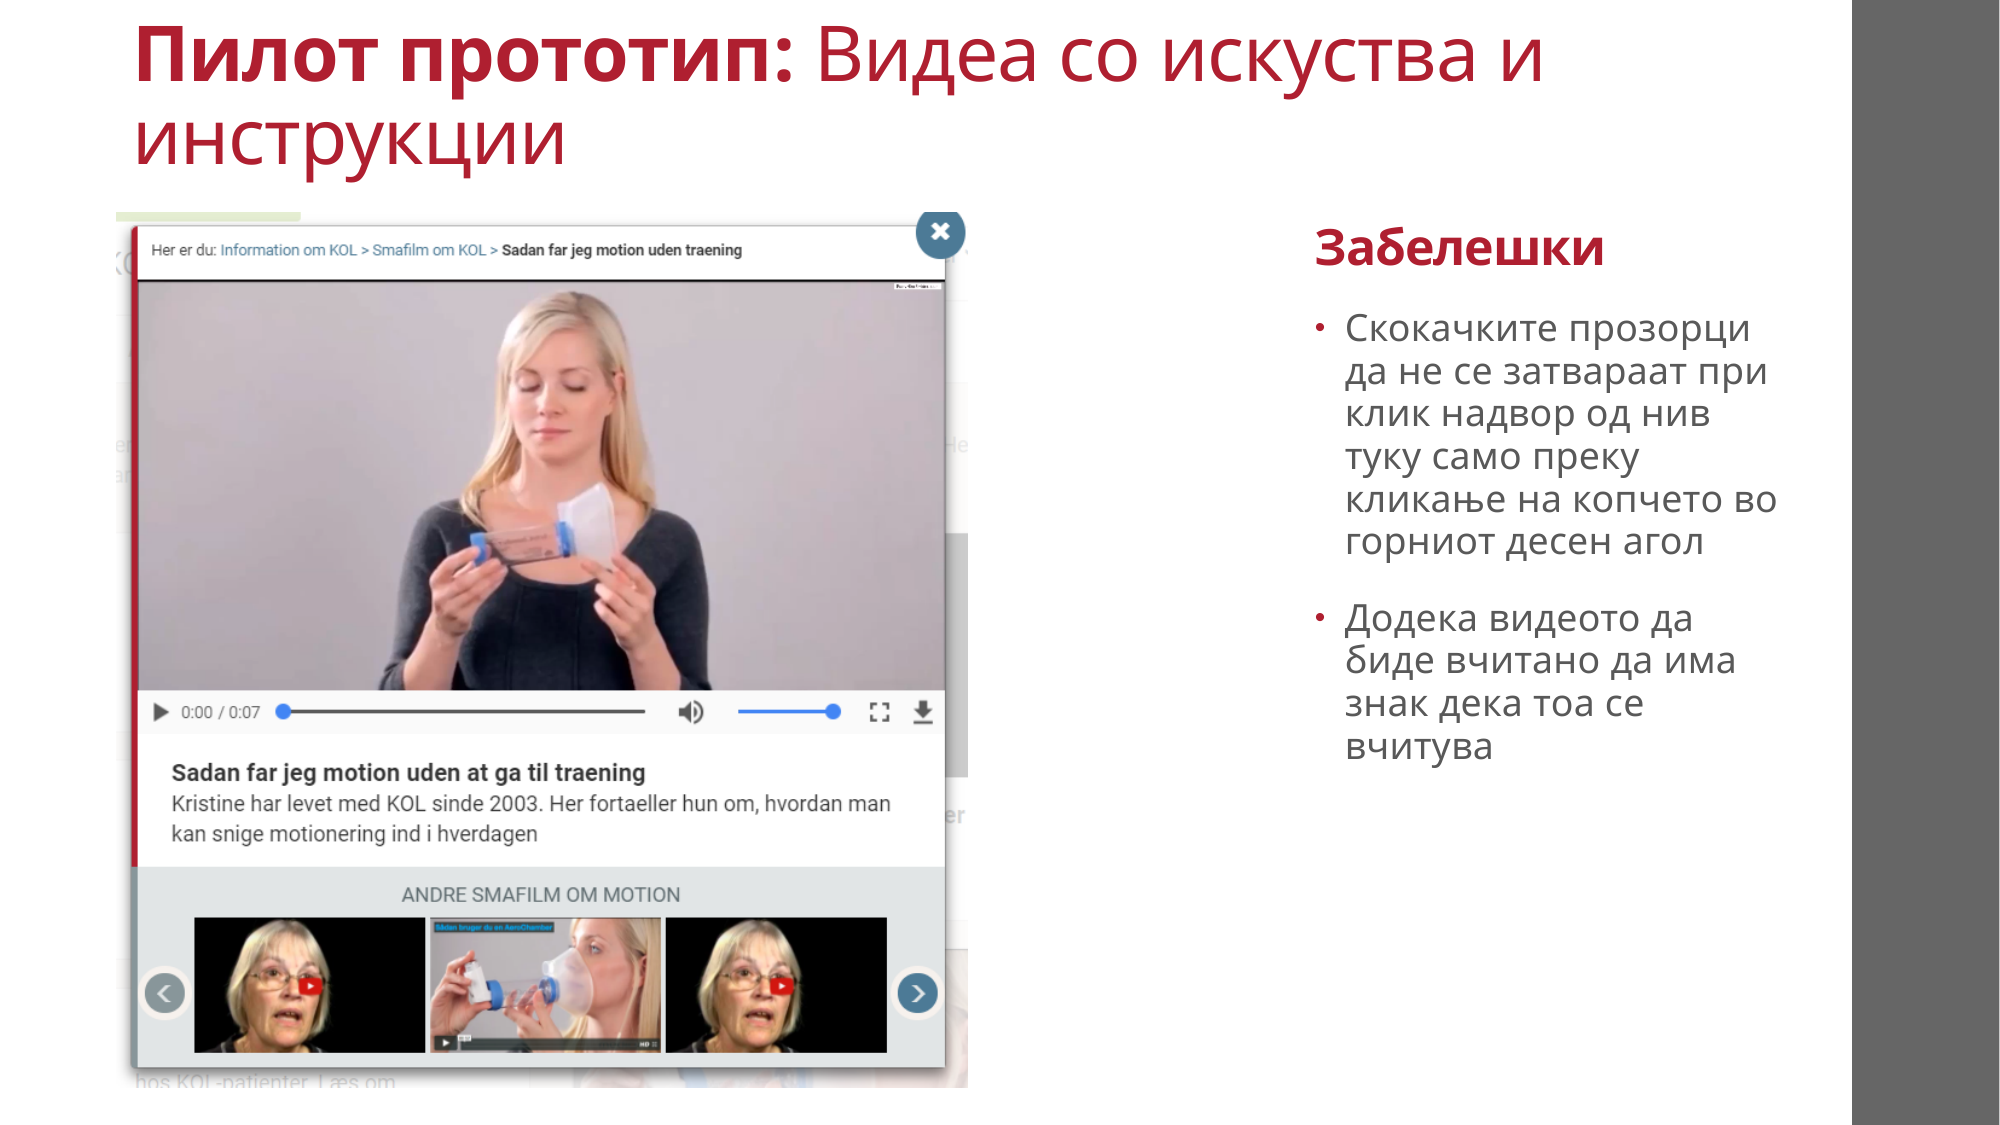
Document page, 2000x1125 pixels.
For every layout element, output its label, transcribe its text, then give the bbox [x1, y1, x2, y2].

text_box Скокачките прозорци да не се затвараат при клик надвор од нив туку само преку кликање на копчето во горниот десен агол Додека видеото да биде вчитано да има знак дека тоа се вчитува [1299, 299, 1800, 1063]
text_box Забелешки [1299, 109, 1688, 285]
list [116, 212, 969, 1088]
title Пилот прототип: Видеа со искуства и инструкции [116, 13, 1707, 189]
